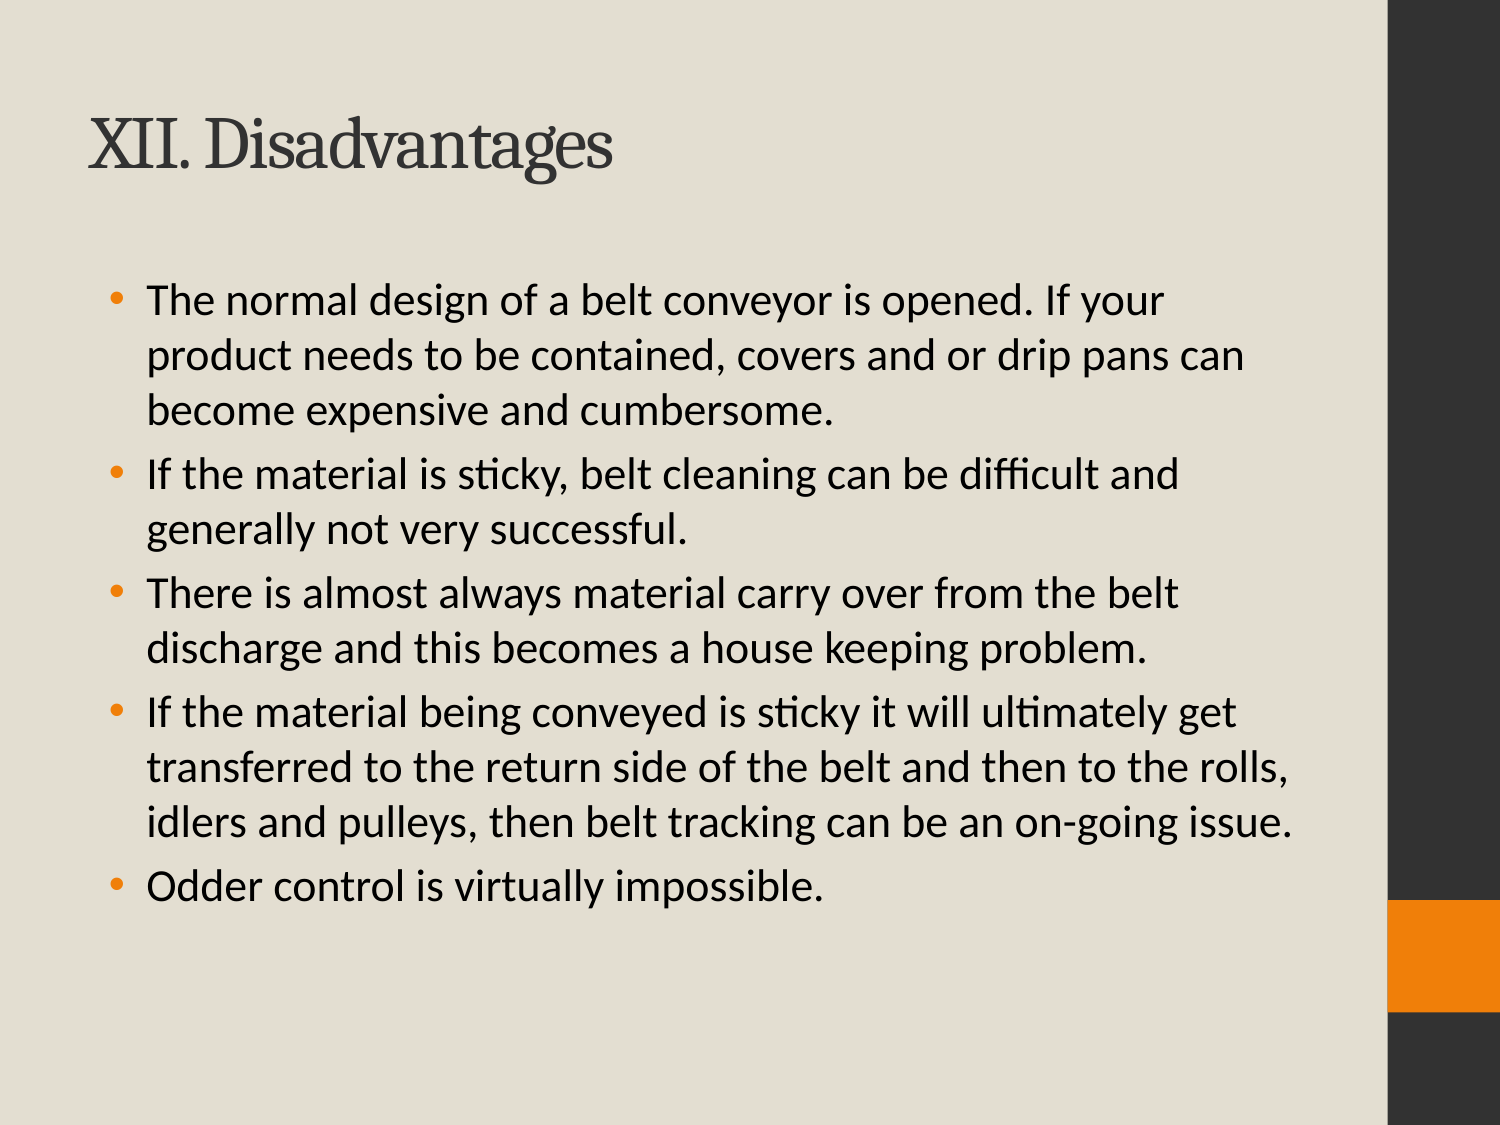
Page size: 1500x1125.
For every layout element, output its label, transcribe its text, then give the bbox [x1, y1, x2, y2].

list The normal design of a belt conveyor is opened. If your product needs to be contained, covers and or drip pans can become expensive and cumbersome. If the material is sticky, belt cleaning can be difficult and generally not very successful. There is almost always material carry over from the belt discharge and this becomes a house keeping problem. If the material being conveyed is sticky it will ultimately get transferred to the return side of the belt and then to the rolls, idlers and pulleys, then belt tracking can be an on-going issue. Odder control is virtually impossible. [75, 262, 1325, 1050]
title XII. Disadvantages [75, 45, 1325, 233]
